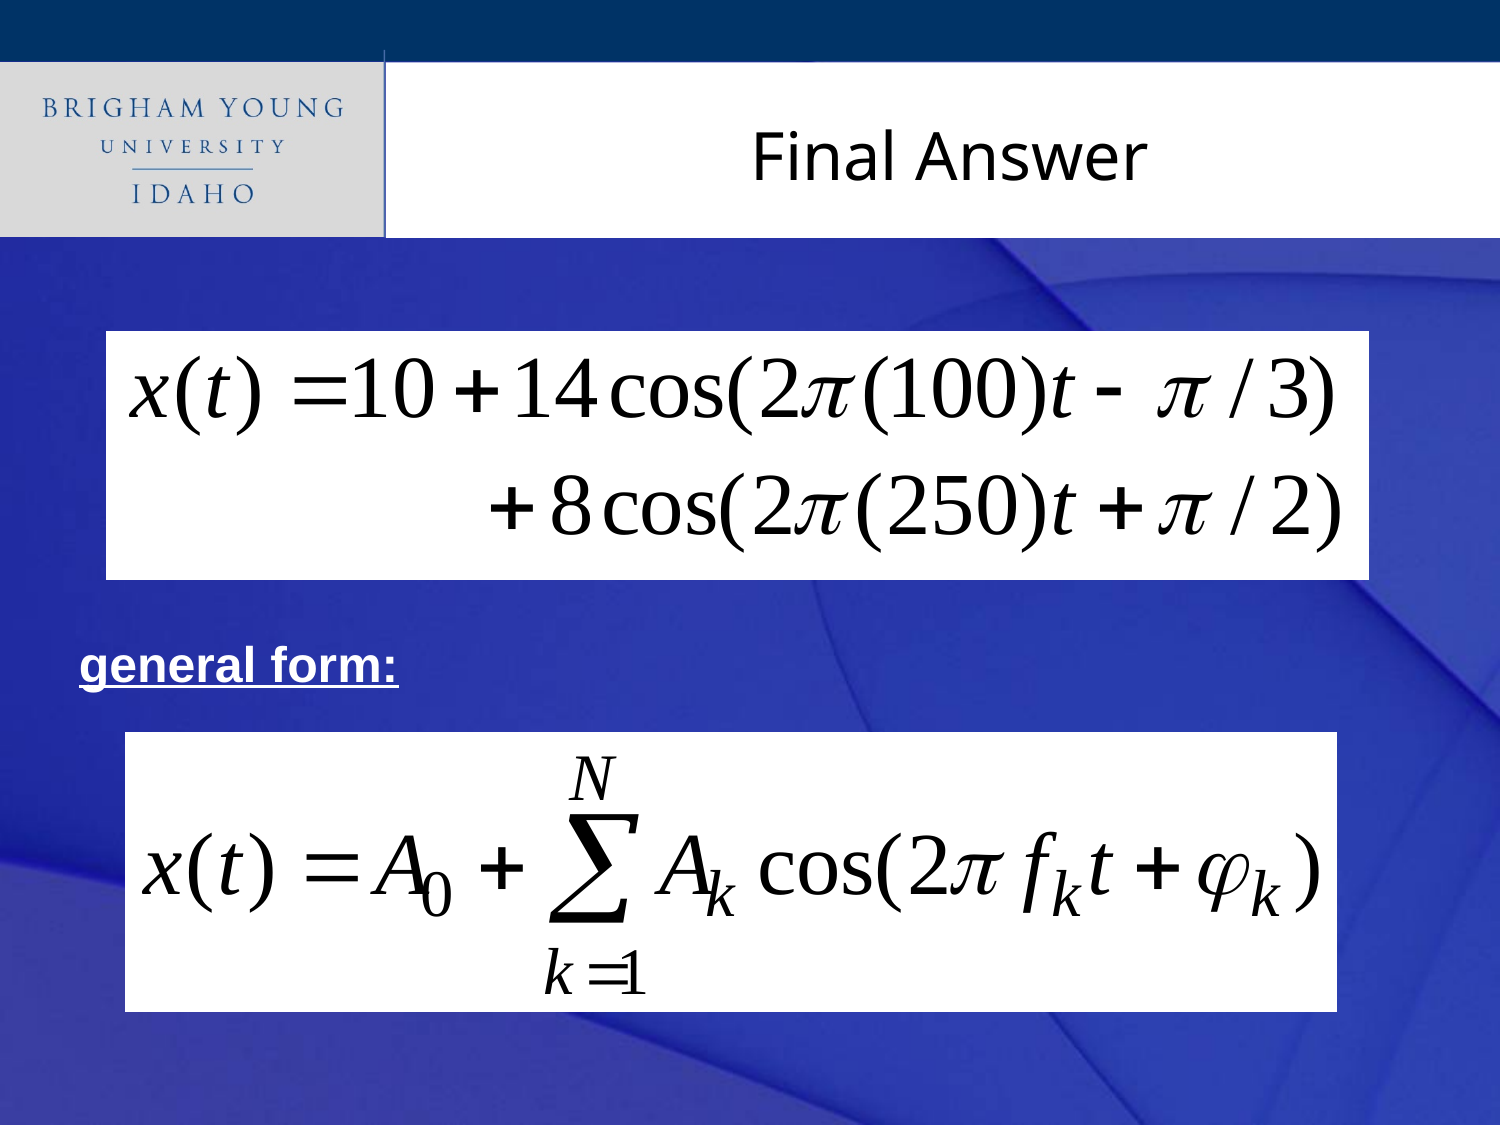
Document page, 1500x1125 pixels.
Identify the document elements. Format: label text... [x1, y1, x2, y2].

title Final Answer [399, 74, 1500, 233]
picture [0, 62, 1500, 1125]
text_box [124, 731, 1338, 1013]
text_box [112, 337, 1363, 574]
text_box general form: [64, 624, 414, 700]
